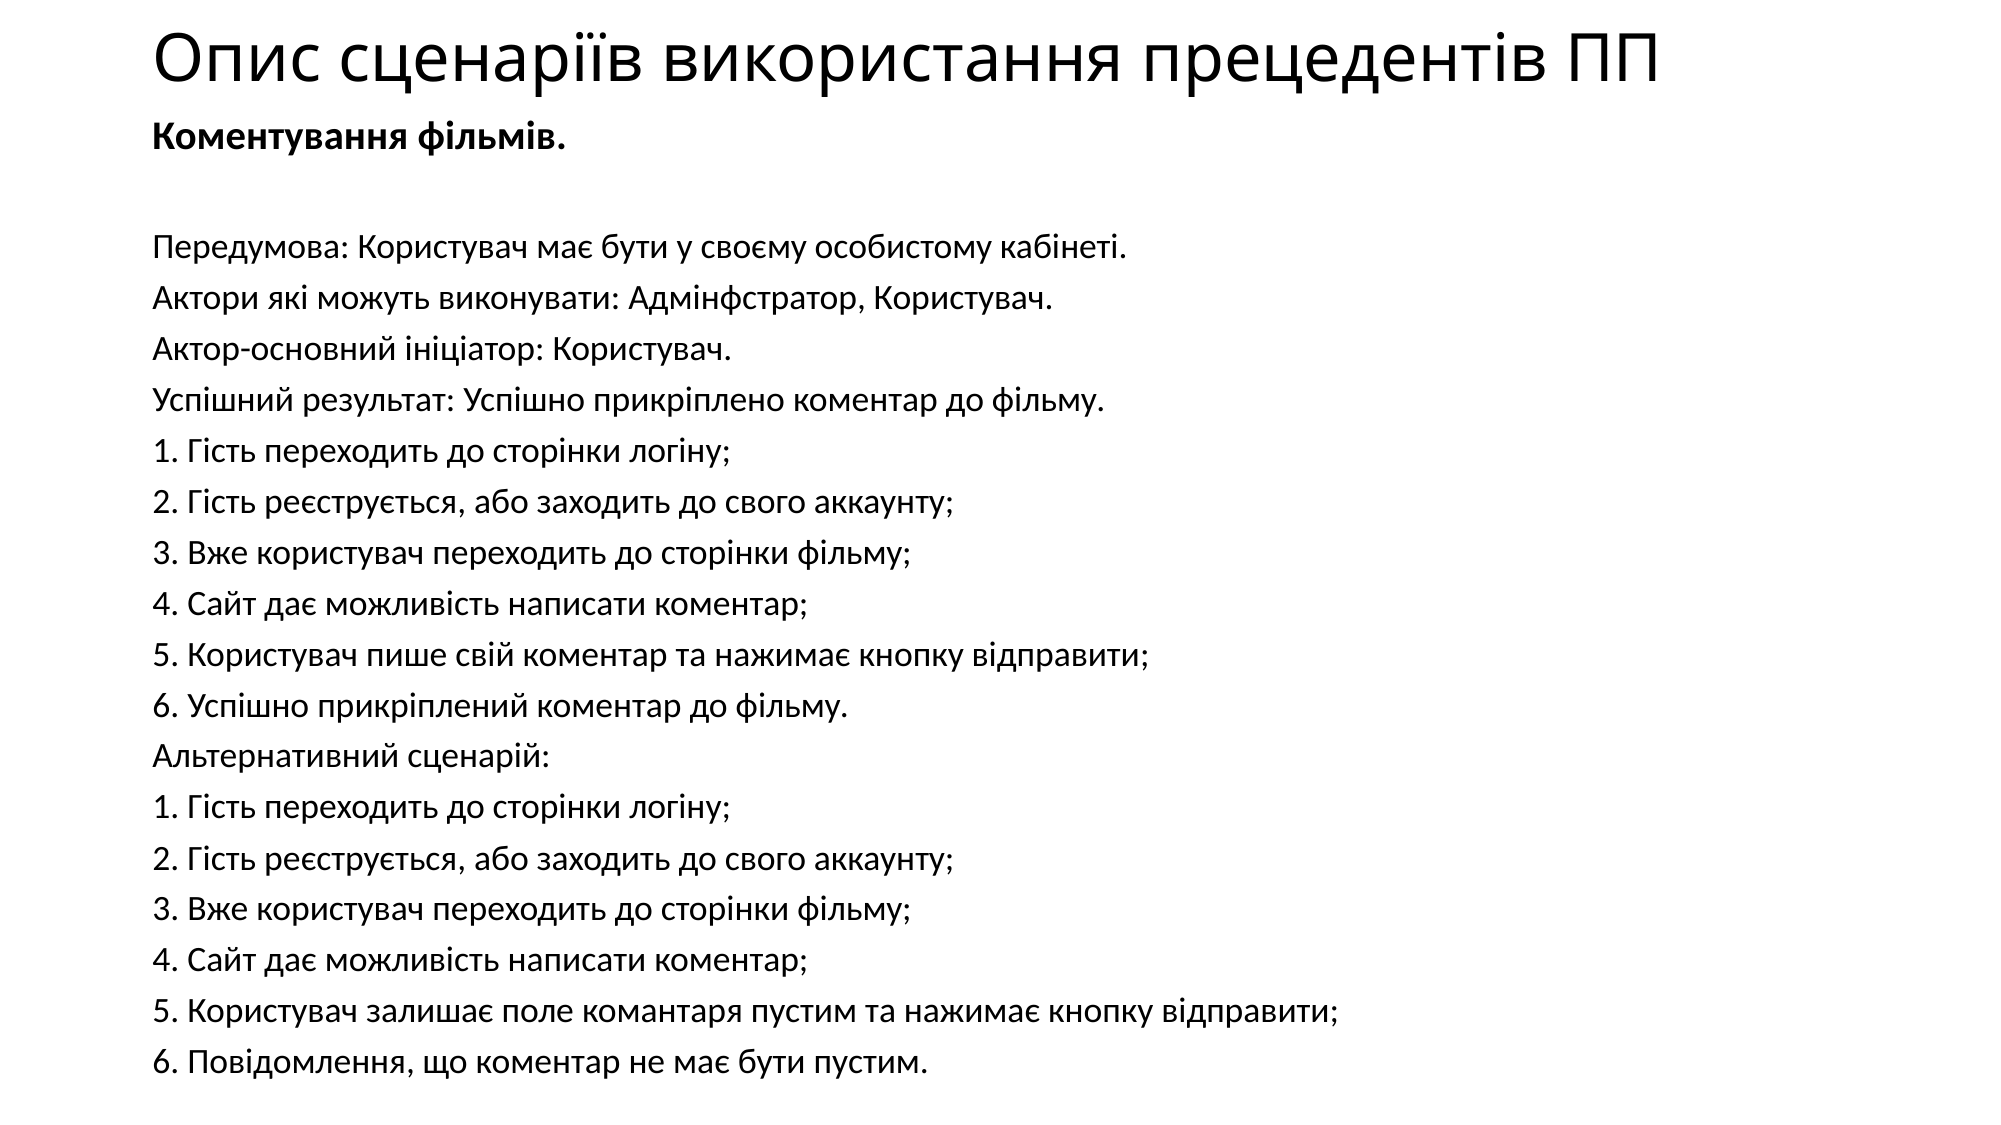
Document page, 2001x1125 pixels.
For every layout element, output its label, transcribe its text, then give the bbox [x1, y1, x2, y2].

title Опис сценаріїв використання прецедентів ПП [137, 12, 1863, 107]
list Коментування фільмів. Передумова: Користувач має бути у своєму особистому кабінеті. Актори які можуть виконувати: Адмінфстратор, Користувач. Актор-основний ініціатор: Користувач. Успішний результат: Успішно прикріплено коментар до фільму. 1. Гість переходить до сторінки логіну; 2. Гість реєструється, або заходить до свого аккаунту; 3. Вже користувач переходить до сторінки фільму; 4. Сайт дає можливість написати коментар; 5. Користувач пише свій коментар та нажимає кнопку відправити; 6. Успішно прикріплений коментар до фільму. Альтернативний сценарій: 1. Гість переходить до сторінки логіну; 2. Гість реєструється, або заходить до свого аккаунту; 3. Вже користувач переходить до сторінки фільму; 4. Сайт дає можливість написати коментар; 5. Користувач залишає поле комантаря пустим та нажимає кнопку відправити; 6. Повідомлення, що коментар не має бути пустим. [137, 107, 1863, 1105]
